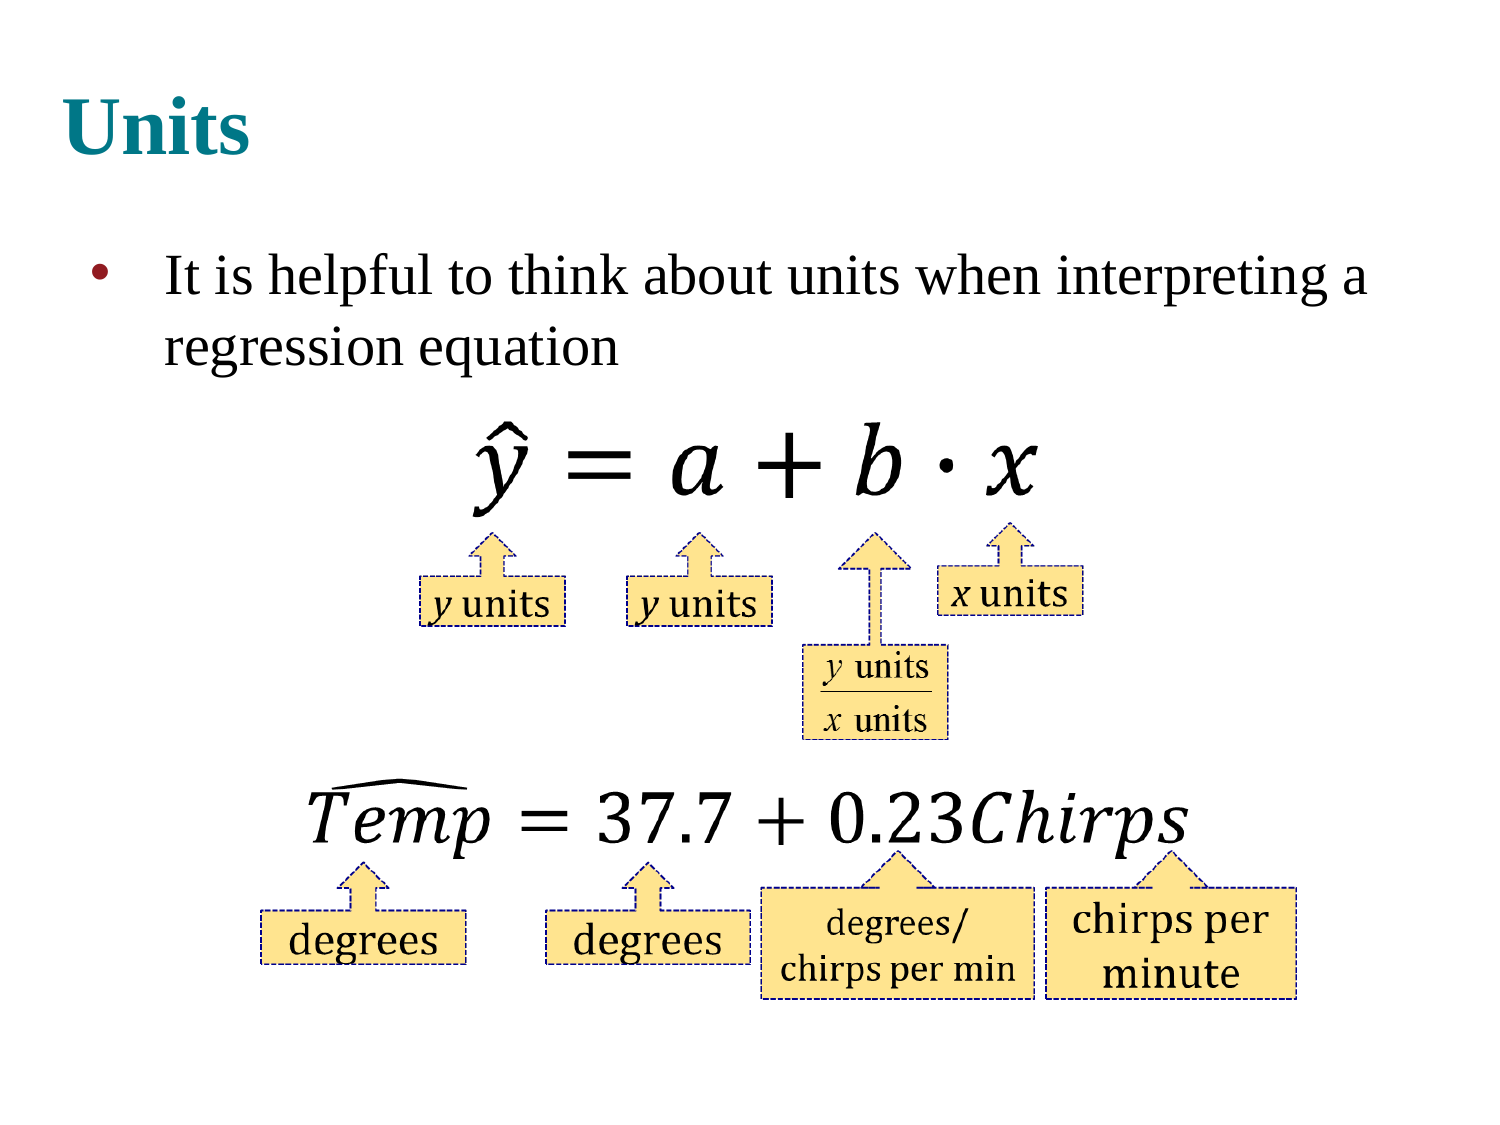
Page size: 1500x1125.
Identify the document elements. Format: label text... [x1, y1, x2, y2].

picture [407, 387, 1093, 740]
title Units [46, 75, 1447, 263]
picture [113, 759, 1387, 1025]
list It is helpful to think about units when interpreting a regression equation [75, 229, 1443, 400]
